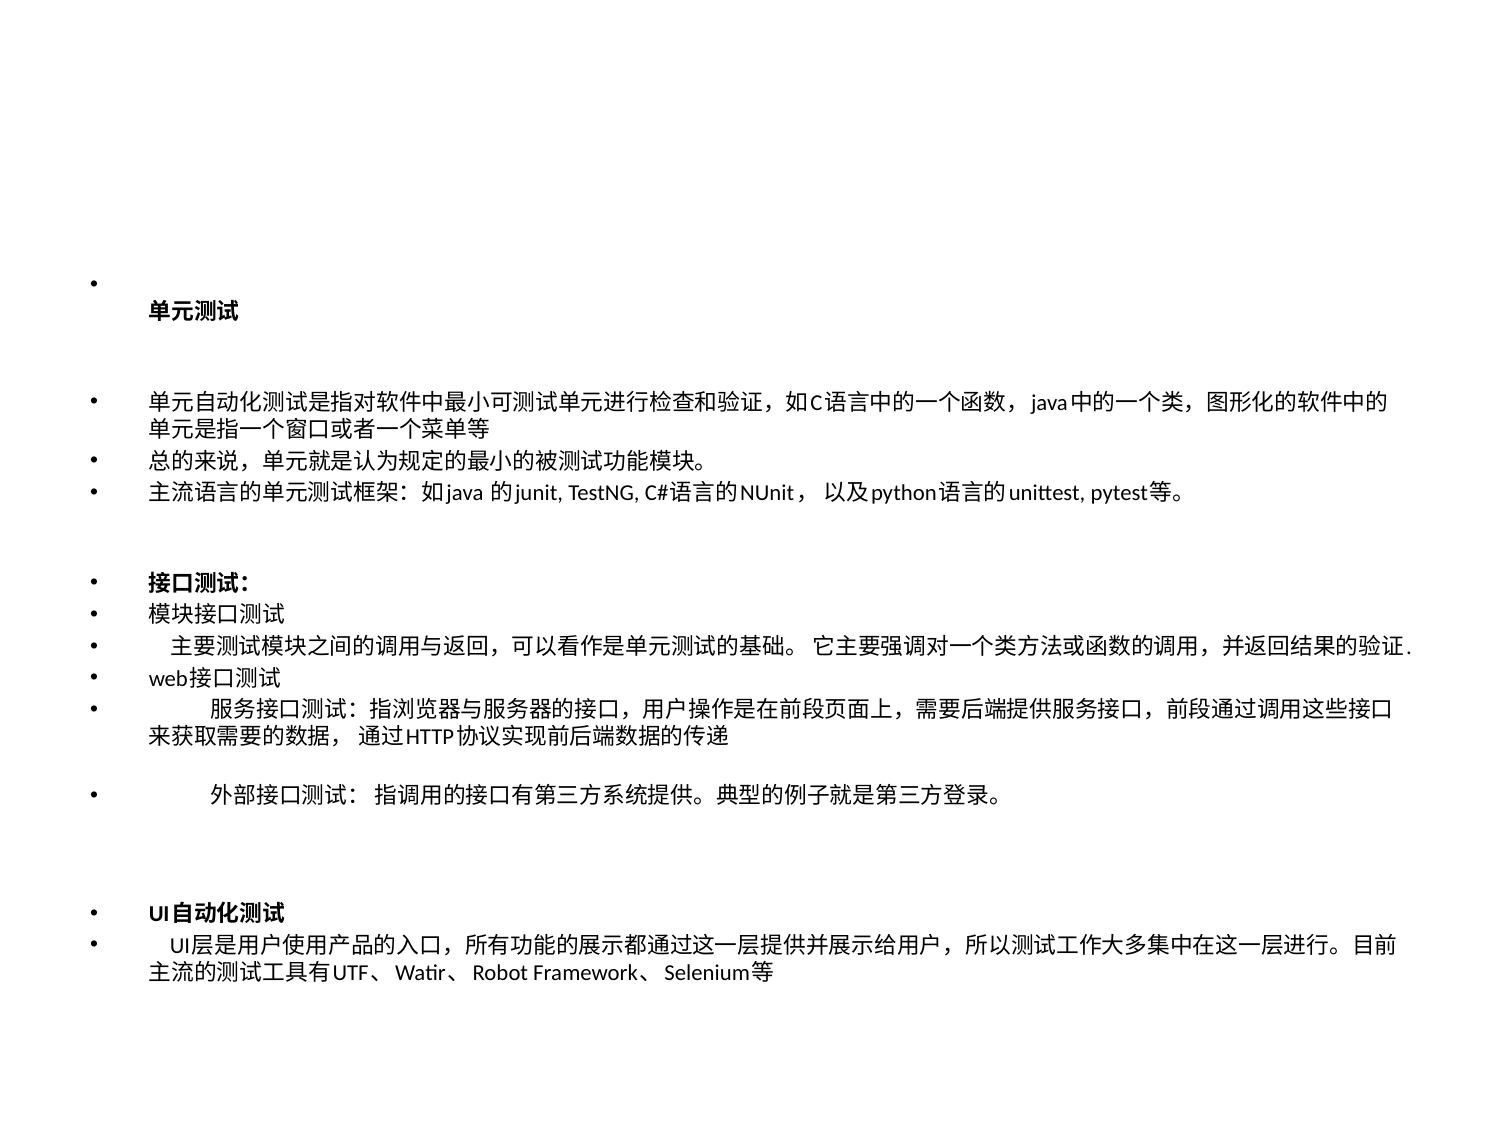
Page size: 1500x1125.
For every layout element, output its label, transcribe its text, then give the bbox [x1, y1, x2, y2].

list 单元测试 单元自动化测试是指对软件中最小可测试单元进行检查和验证，如C语言中的一个函数，java中的一个类，图形化的软件中的单元是指一个窗口或者一个菜单等 总的来说，单元就是认为规定的最小的被测试功能模块。 主流语言的单元测试框架：如java 的junit, TestNG, C#语言的NUnit， 以及python语言的unittest, pytest等。 接口测试： 模块接口测试 主要测试模块之间的调用与返回，可以看作是单元测试的基础。 它主要强调对一个类方法或函数的调用，并返回结果的验证. web接口测试 服务接口测试：指浏览器与服务器的接口，用户操作是在前段页面上，需要后端提供服务接口，前段通过调用这些接口来获取需要的数据， 通过HTTP协议实现前后端数据的传递 外部接口测试： 指调用的接口有第三方系统提供。典型的例子就是第三方登录。 UI自动化测试 UI层是用户使用产品的入口，所有功能的展示都通过这一层提供并展示给用户，所以测试工作大多集中在这一层进行。目前主流的测试工具有UTF、Watir、Robot Framework、Selenium等 [75, 262, 1425, 1005]
